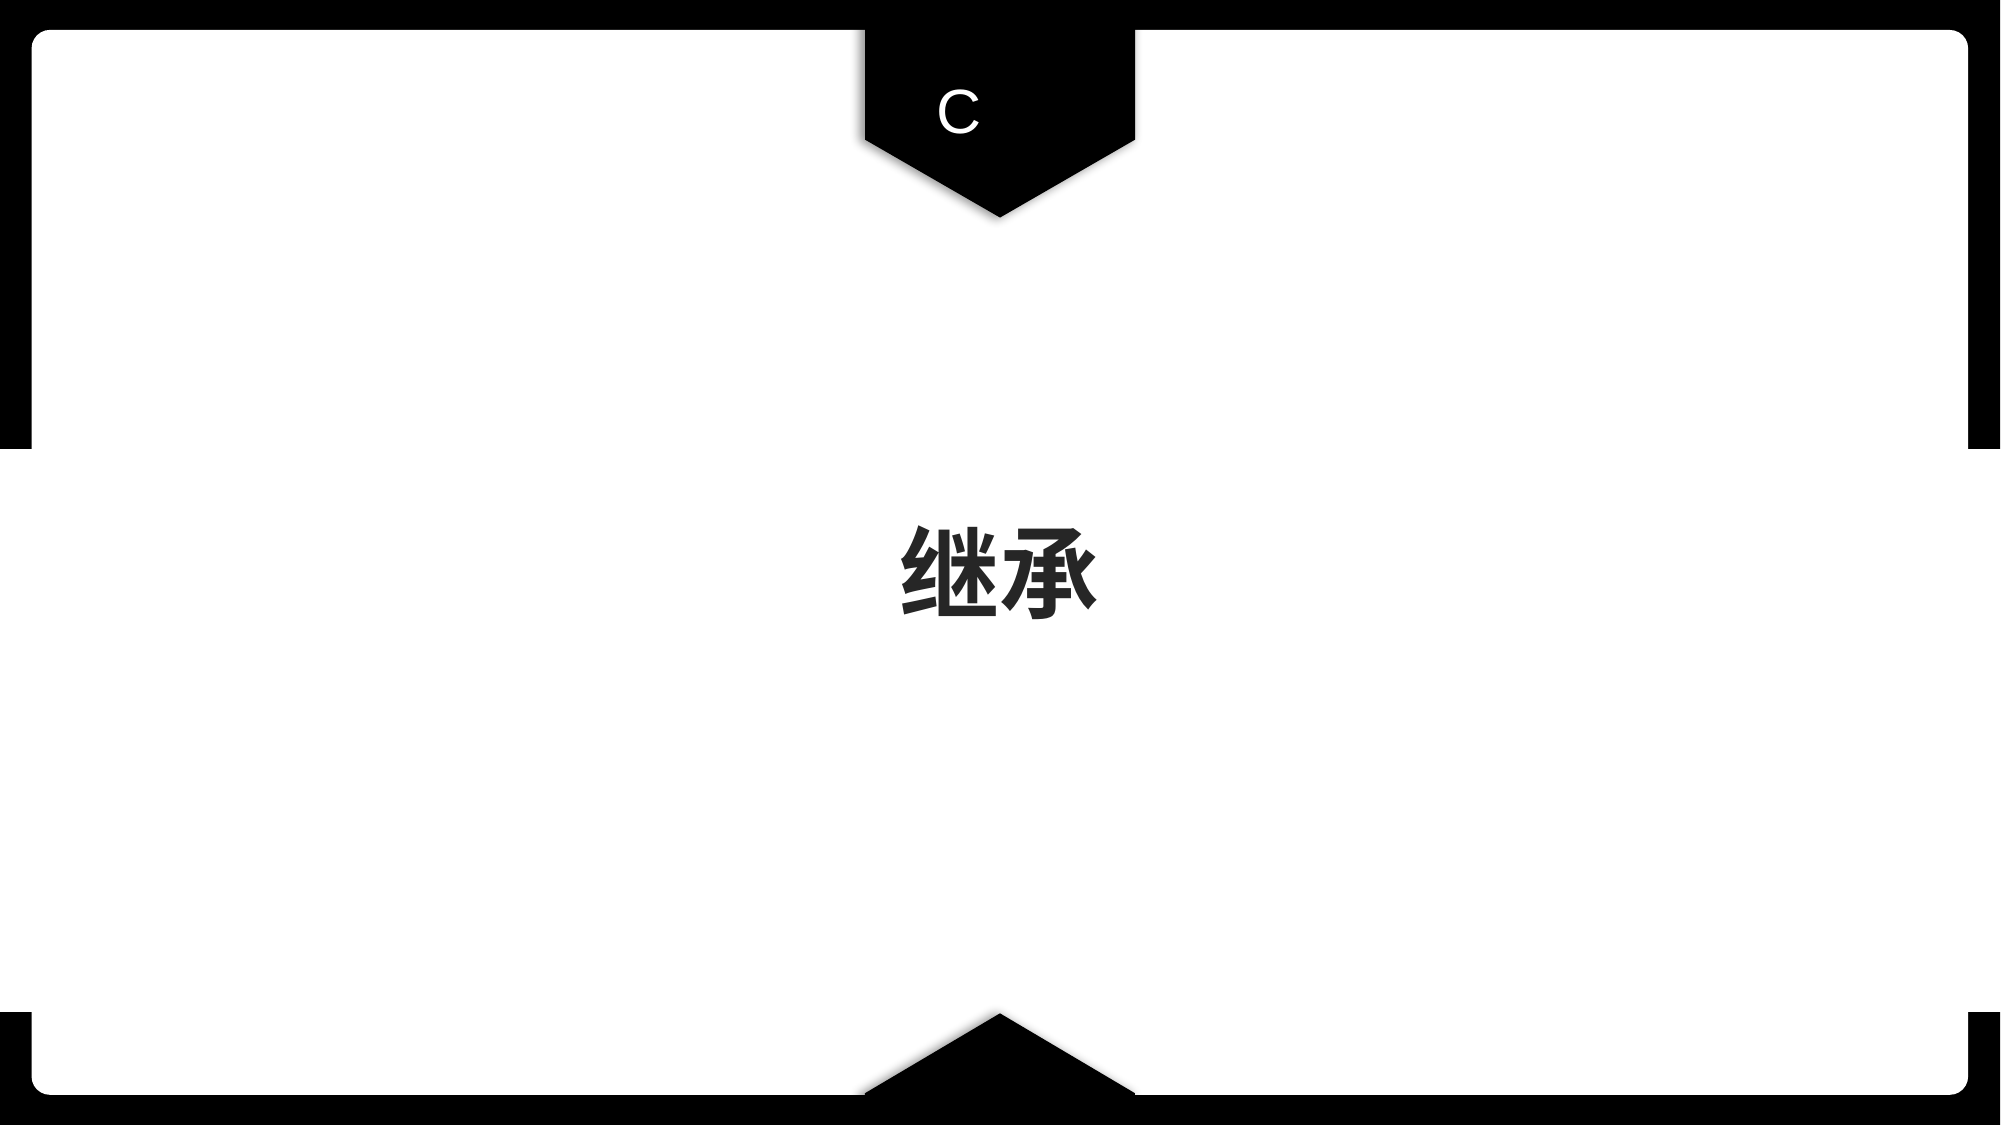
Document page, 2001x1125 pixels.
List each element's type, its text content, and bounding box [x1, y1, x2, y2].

title 继承 [686, 485, 1313, 640]
text_box C [922, 63, 1078, 156]
